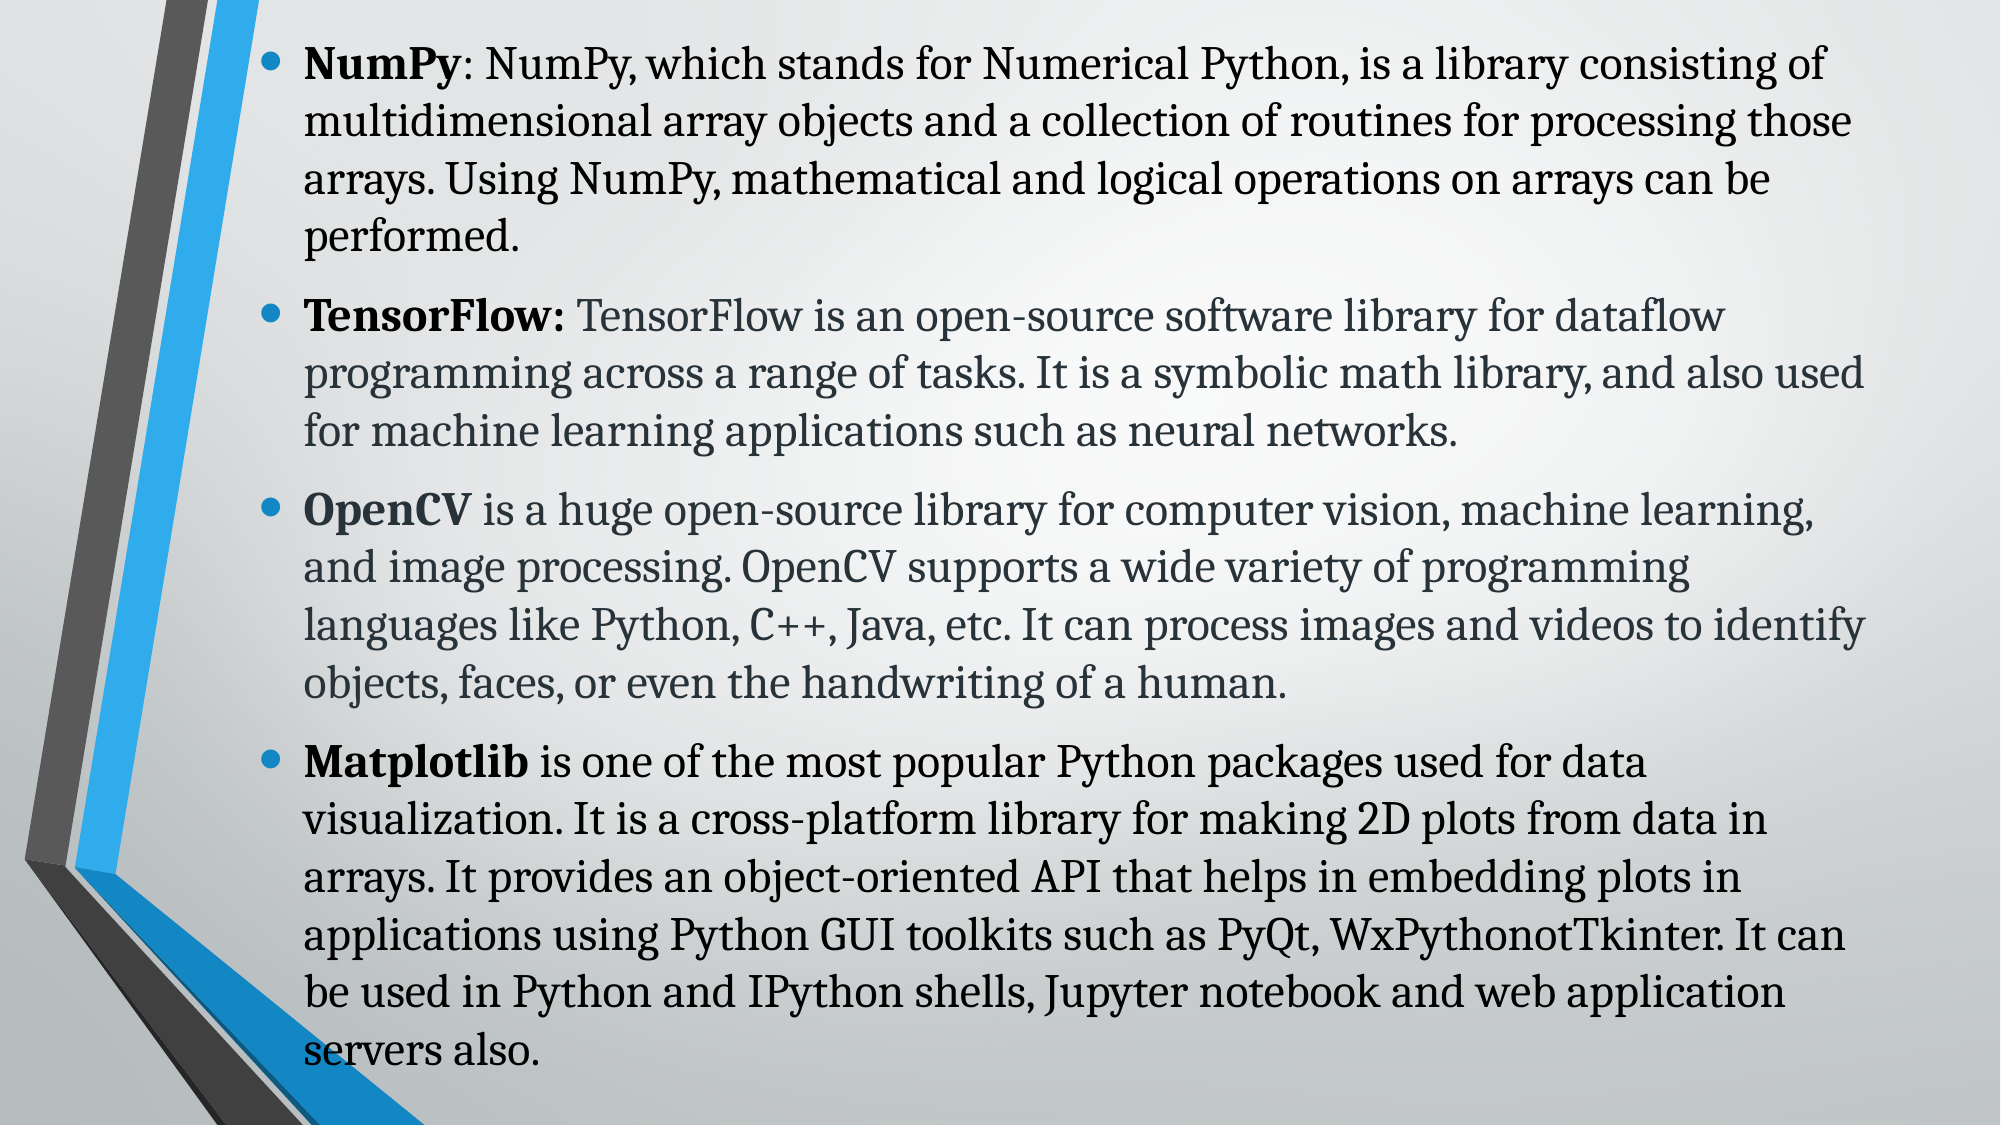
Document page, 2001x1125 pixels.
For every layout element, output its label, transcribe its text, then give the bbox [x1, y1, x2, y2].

list NumPy: NumPy, which stands for Numerical Python, is a library consisting of multidimensional array objects and a collection of routines for processing those arrays. Using NumPy, mathematical and logical operations on arrays can be performed. TensorFlow: TensorFlow is an open-source software library for dataflow programming across a range of tasks. It is a symbolic math library, and also used for machine learning applications such as neural networks. OpenCV is a huge open-source library for computer vision, machine learning, and image processing. OpenCV supports a wide variety of programming languages like Python, C++, Java, etc. It can process images and videos to identify objects, faces, or even the handwriting of a human. Matplotlib is one of the most popular Python packages used for data visualization. It is a cross-platform library for making 2D plots from data in arrays. It provides an object-oriented API that helps in embedding plots in applications using Python GUI toolkits such as PyQt, WxPythonotTkinter. It can be used in Python and IPython shells, Jupyter notebook and web application servers also. [243, 23, 1887, 1087]
